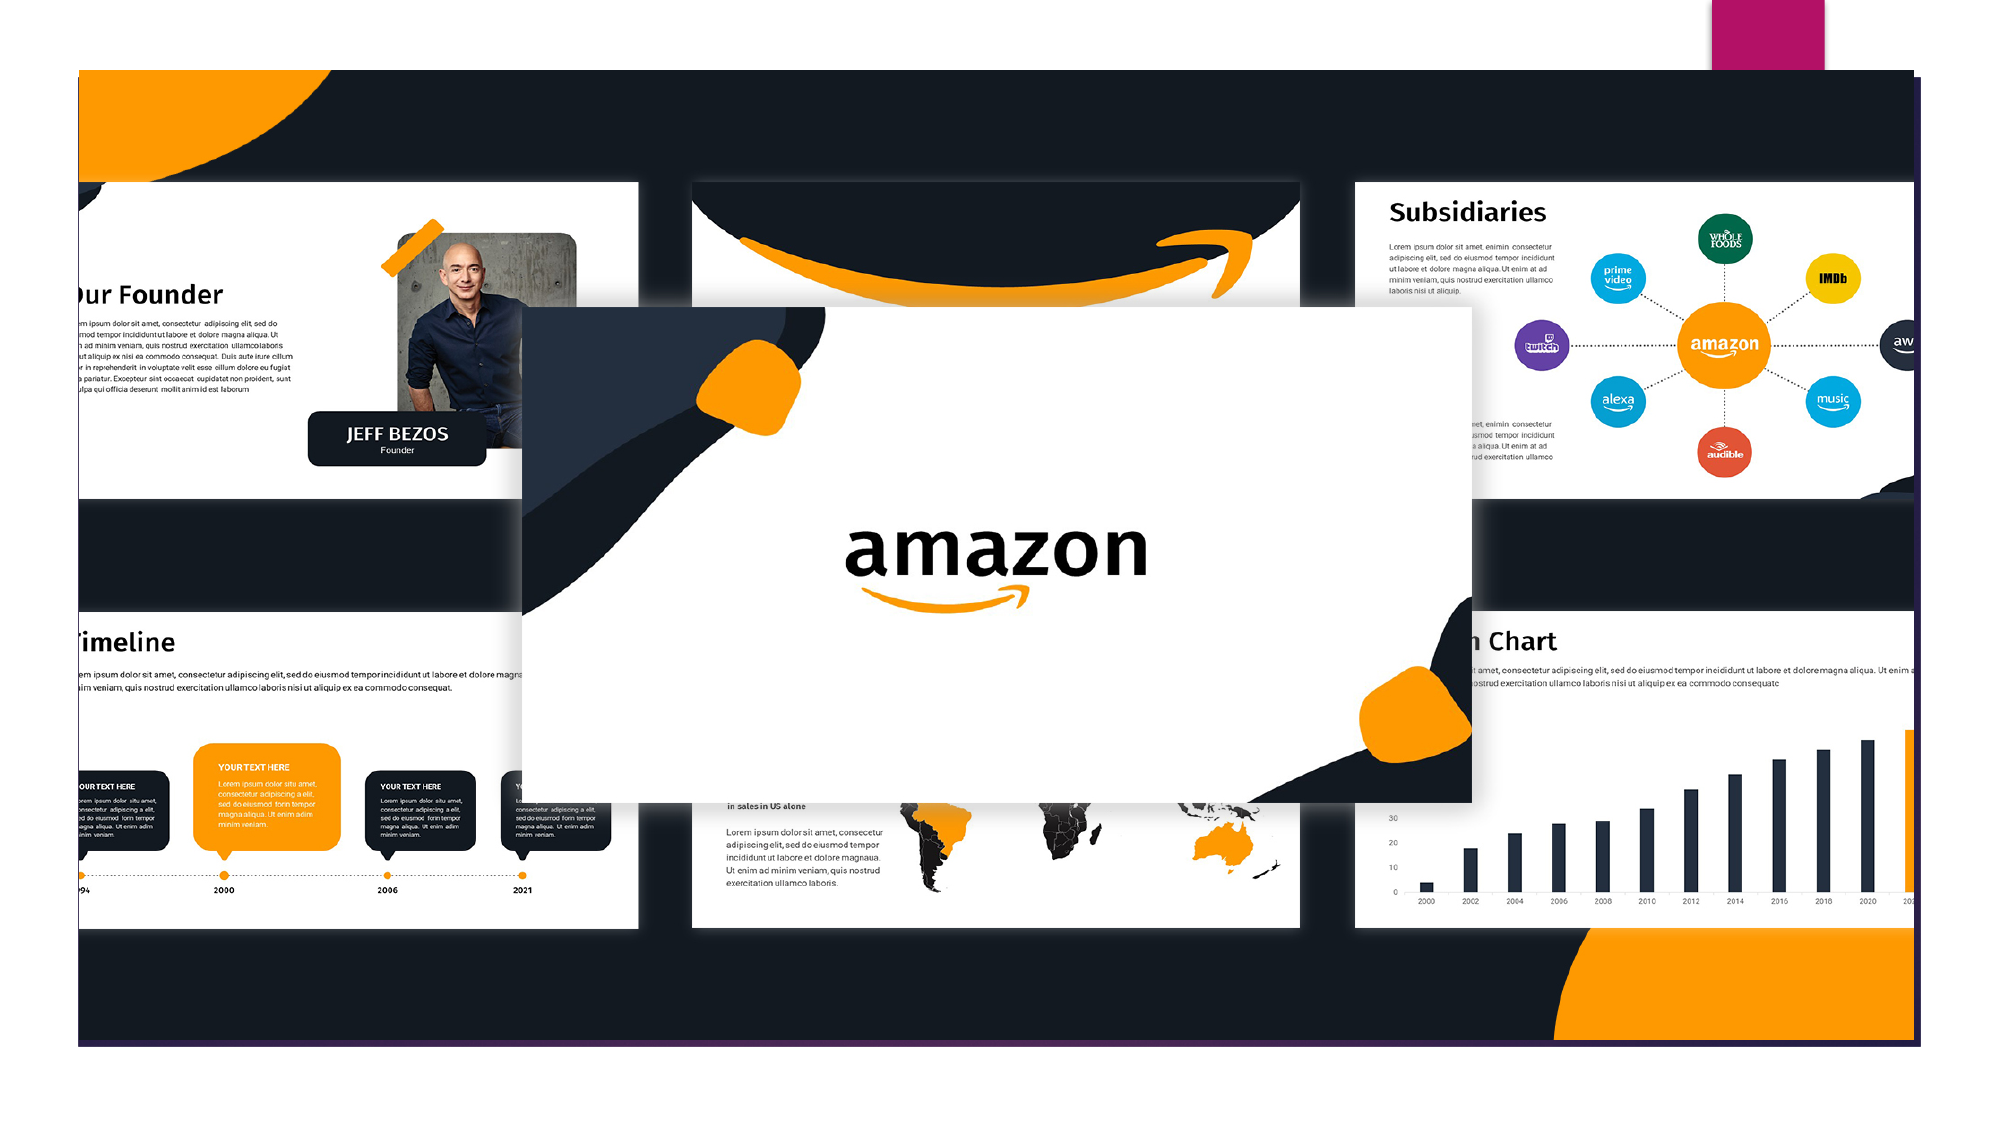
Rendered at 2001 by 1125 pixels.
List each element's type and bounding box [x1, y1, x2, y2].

picture [78, 70, 1914, 1041]
